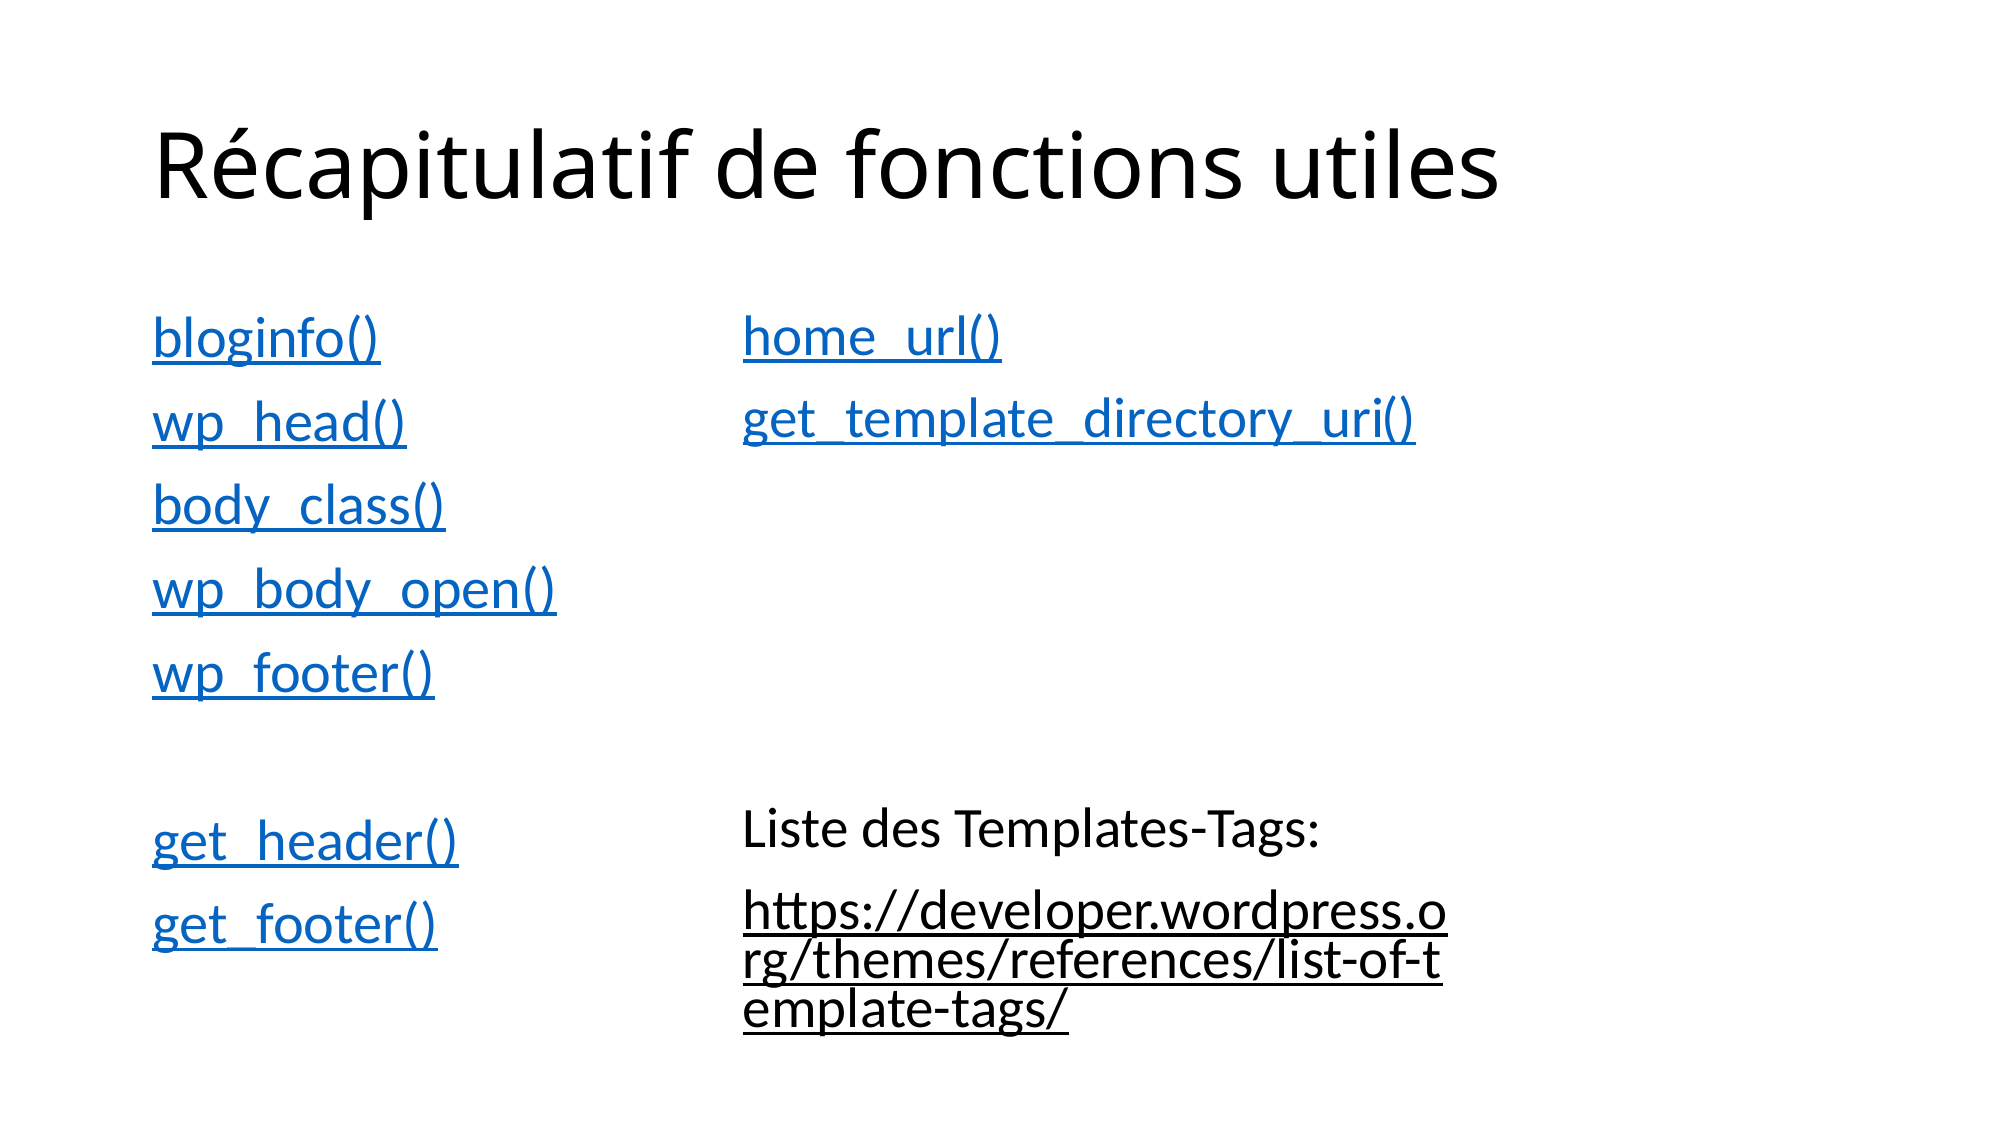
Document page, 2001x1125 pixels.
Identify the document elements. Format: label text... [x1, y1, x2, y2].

title Récapitulatif de fonctions utiles [137, 59, 1863, 278]
list bloginfo() wp_head() body_class() wp_body_open() wp_footer() get_header() get_footer() [137, 299, 682, 1014]
text_box home_url() get_template_directory_uri() Liste des Templates-Tags: https://developer.wordpress.org/themes/references/list-of-template-tags/ [727, 298, 1478, 1013]
